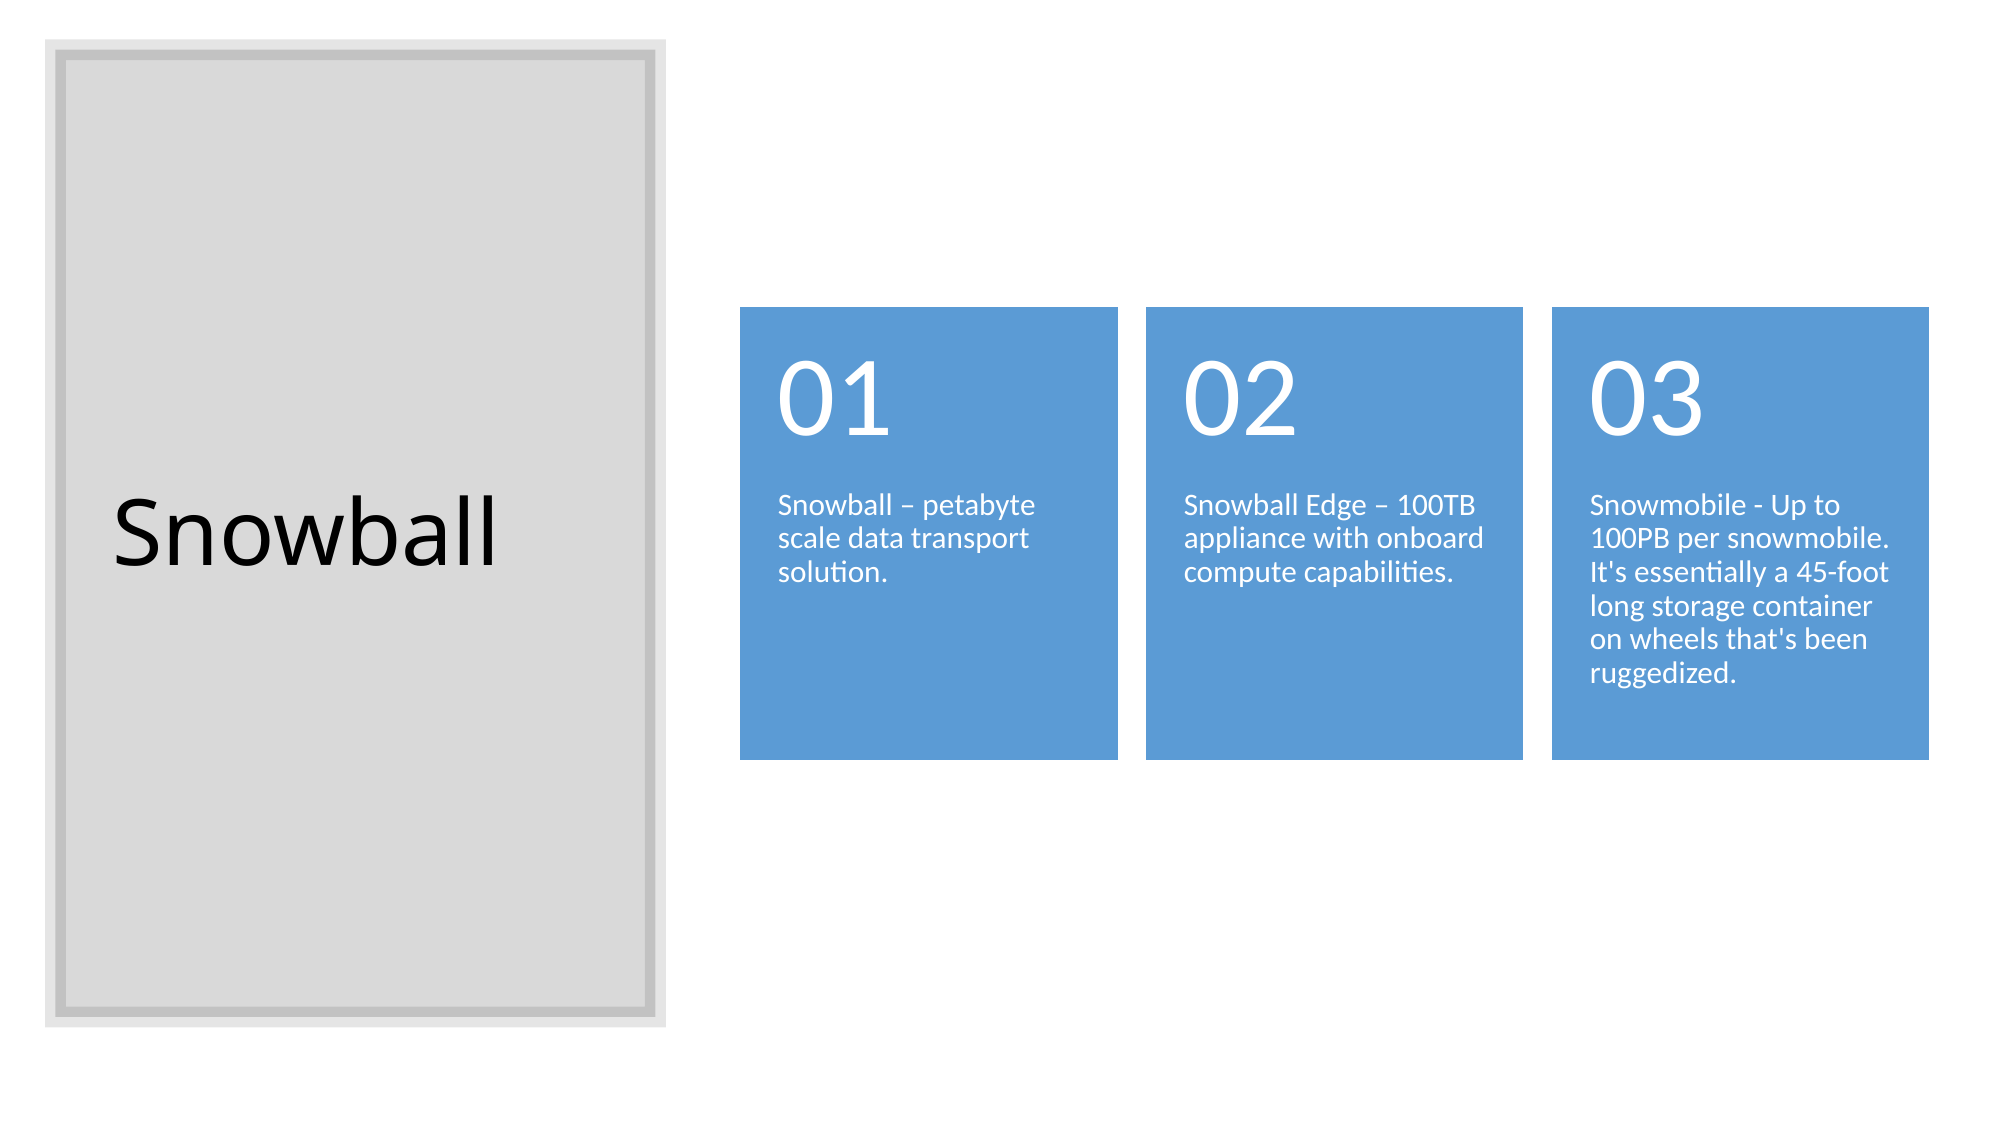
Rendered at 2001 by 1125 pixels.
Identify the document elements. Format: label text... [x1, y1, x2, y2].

text_box [54, 49, 656, 1018]
title Snowball [97, 104, 617, 967]
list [740, 49, 1929, 1018]
